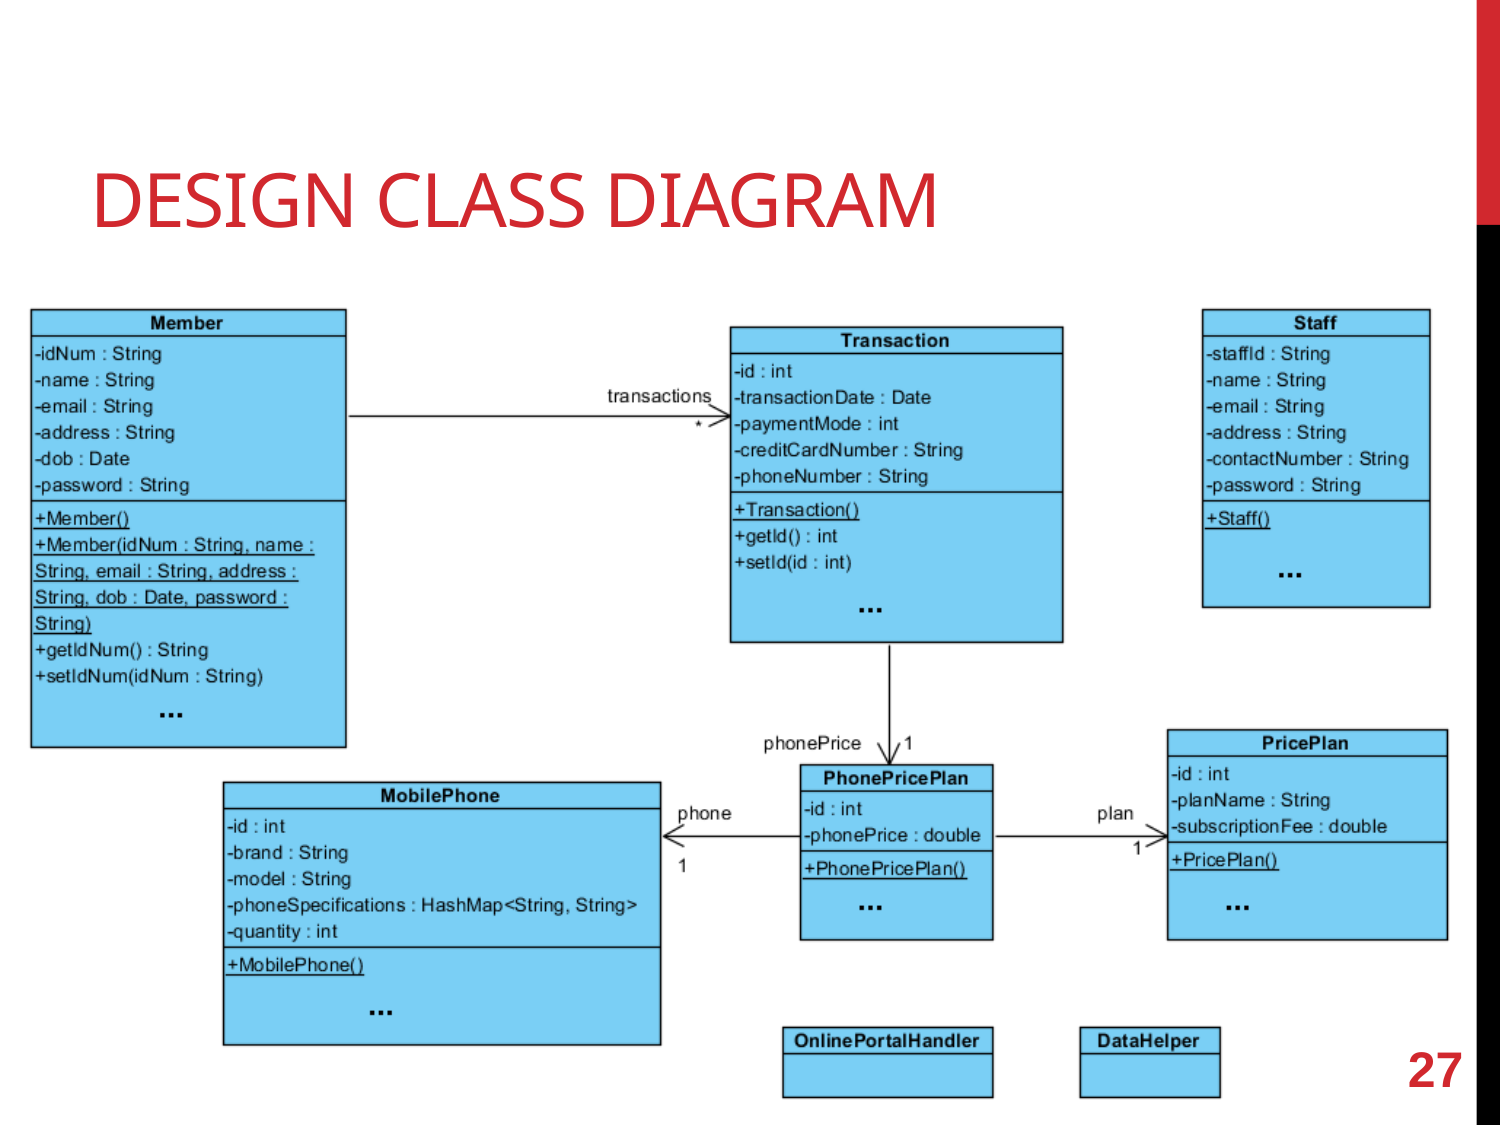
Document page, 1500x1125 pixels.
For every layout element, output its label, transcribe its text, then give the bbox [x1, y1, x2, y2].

picture [21, 299, 1463, 1113]
title Design Class Diagram [75, 25, 1025, 250]
slide_number 27 [1472, 1037, 1479, 1098]
